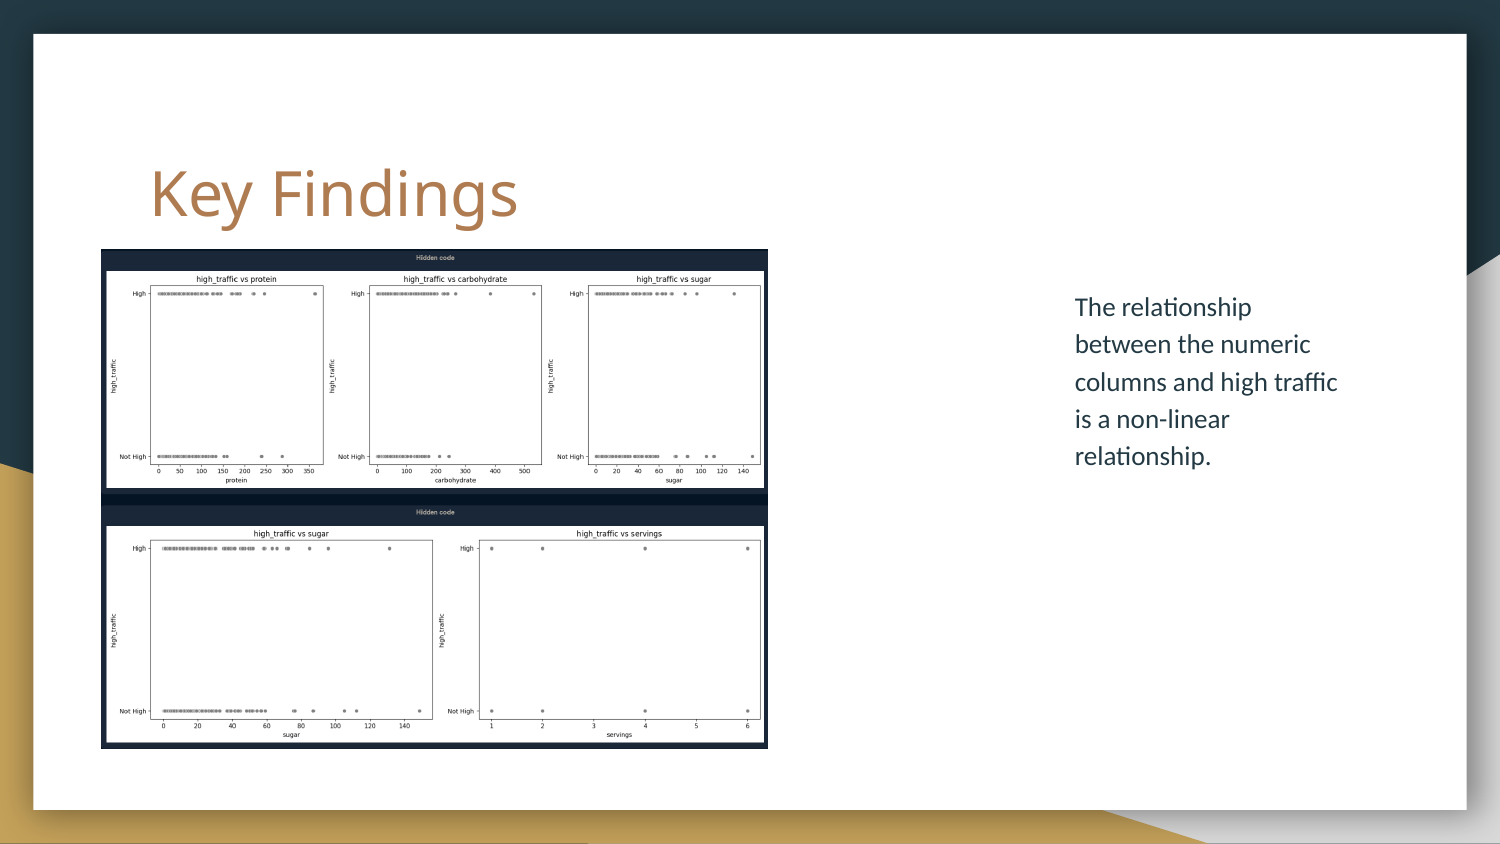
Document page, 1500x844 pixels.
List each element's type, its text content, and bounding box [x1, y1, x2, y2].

title Key Findings [134, 138, 1366, 296]
picture [101, 249, 768, 749]
list The relationship between the numeric columns and high traffic is a non-linear relationship. [1059, 269, 1366, 729]
